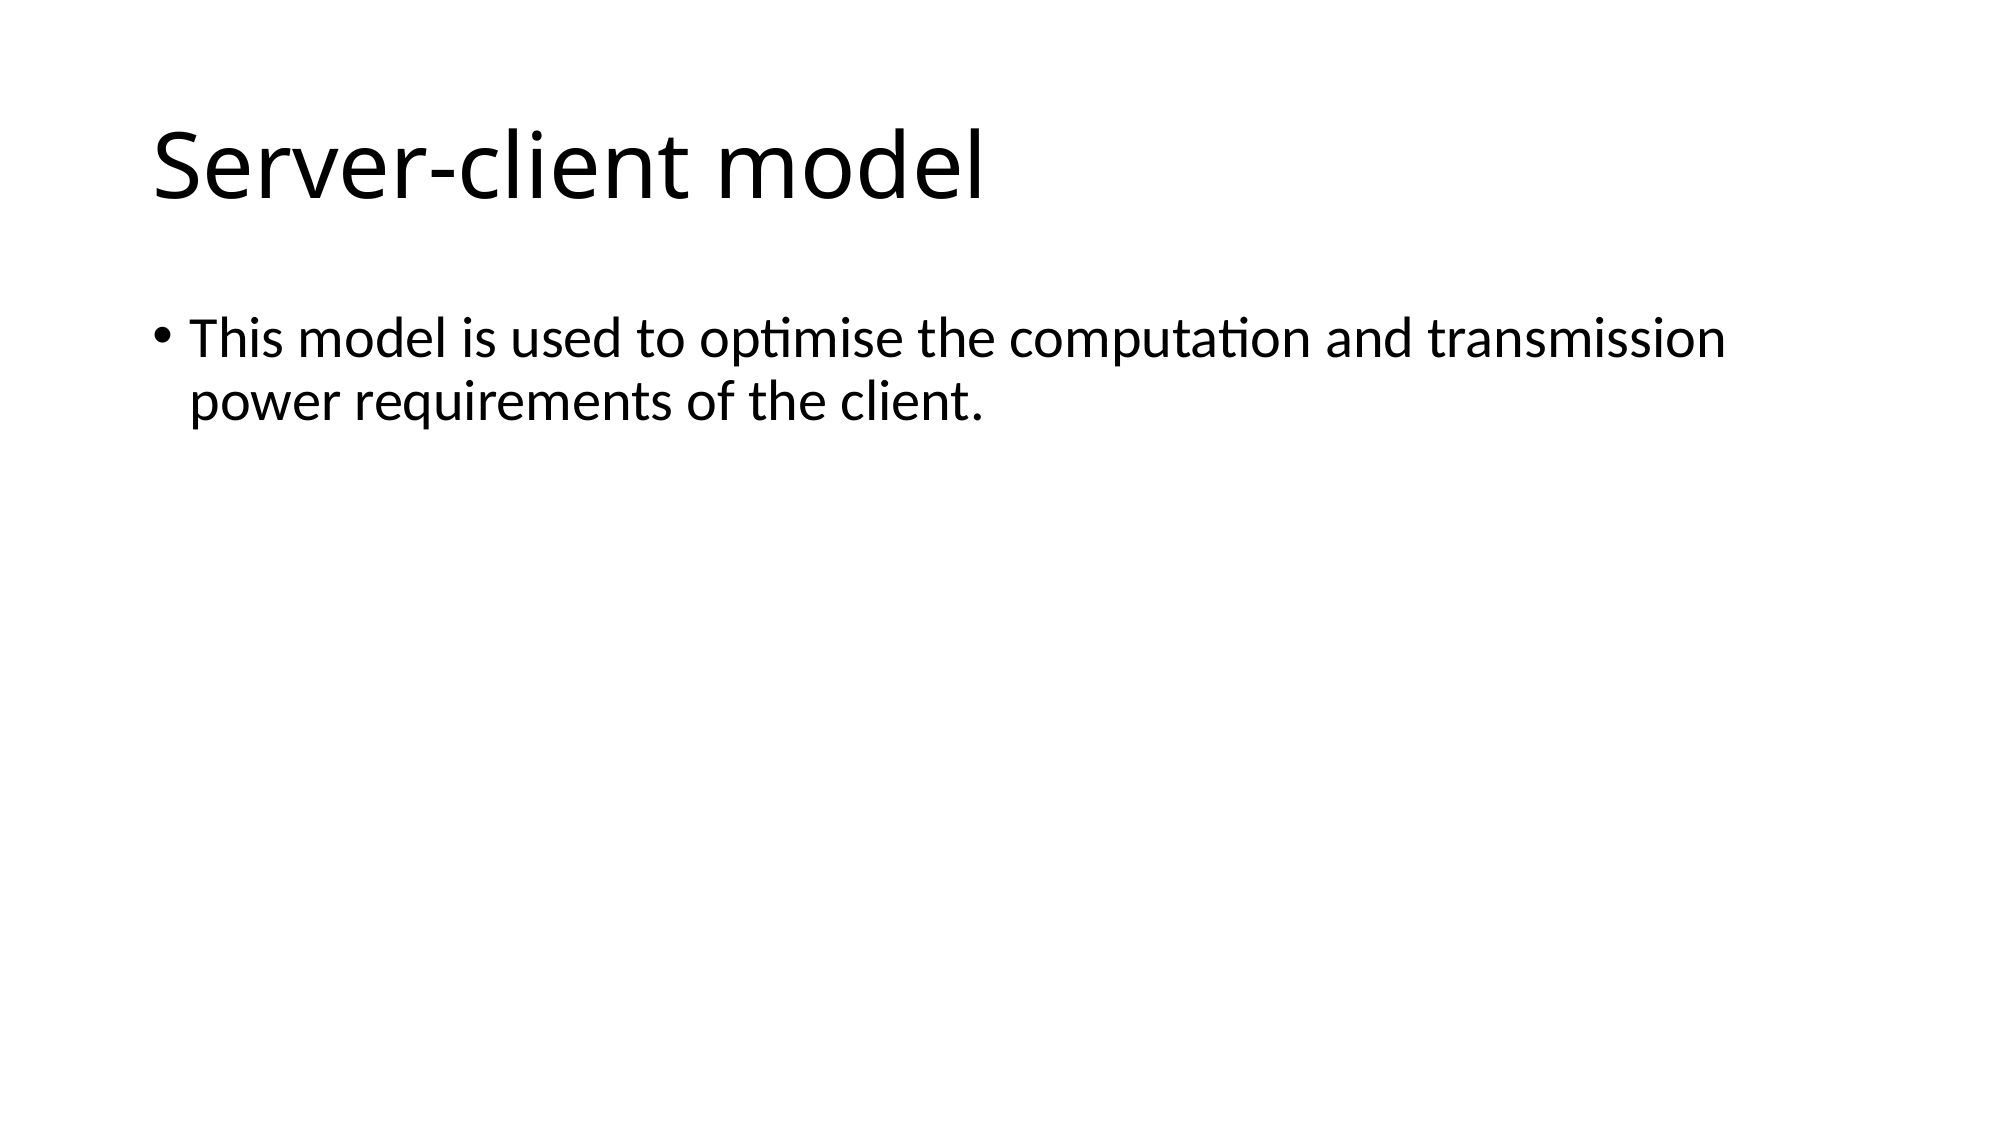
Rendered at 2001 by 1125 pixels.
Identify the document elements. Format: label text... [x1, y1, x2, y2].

title Server-client model [137, 59, 1863, 278]
list This model is used to optimise the computation and transmission power requirements of the client. [137, 299, 1863, 1014]
